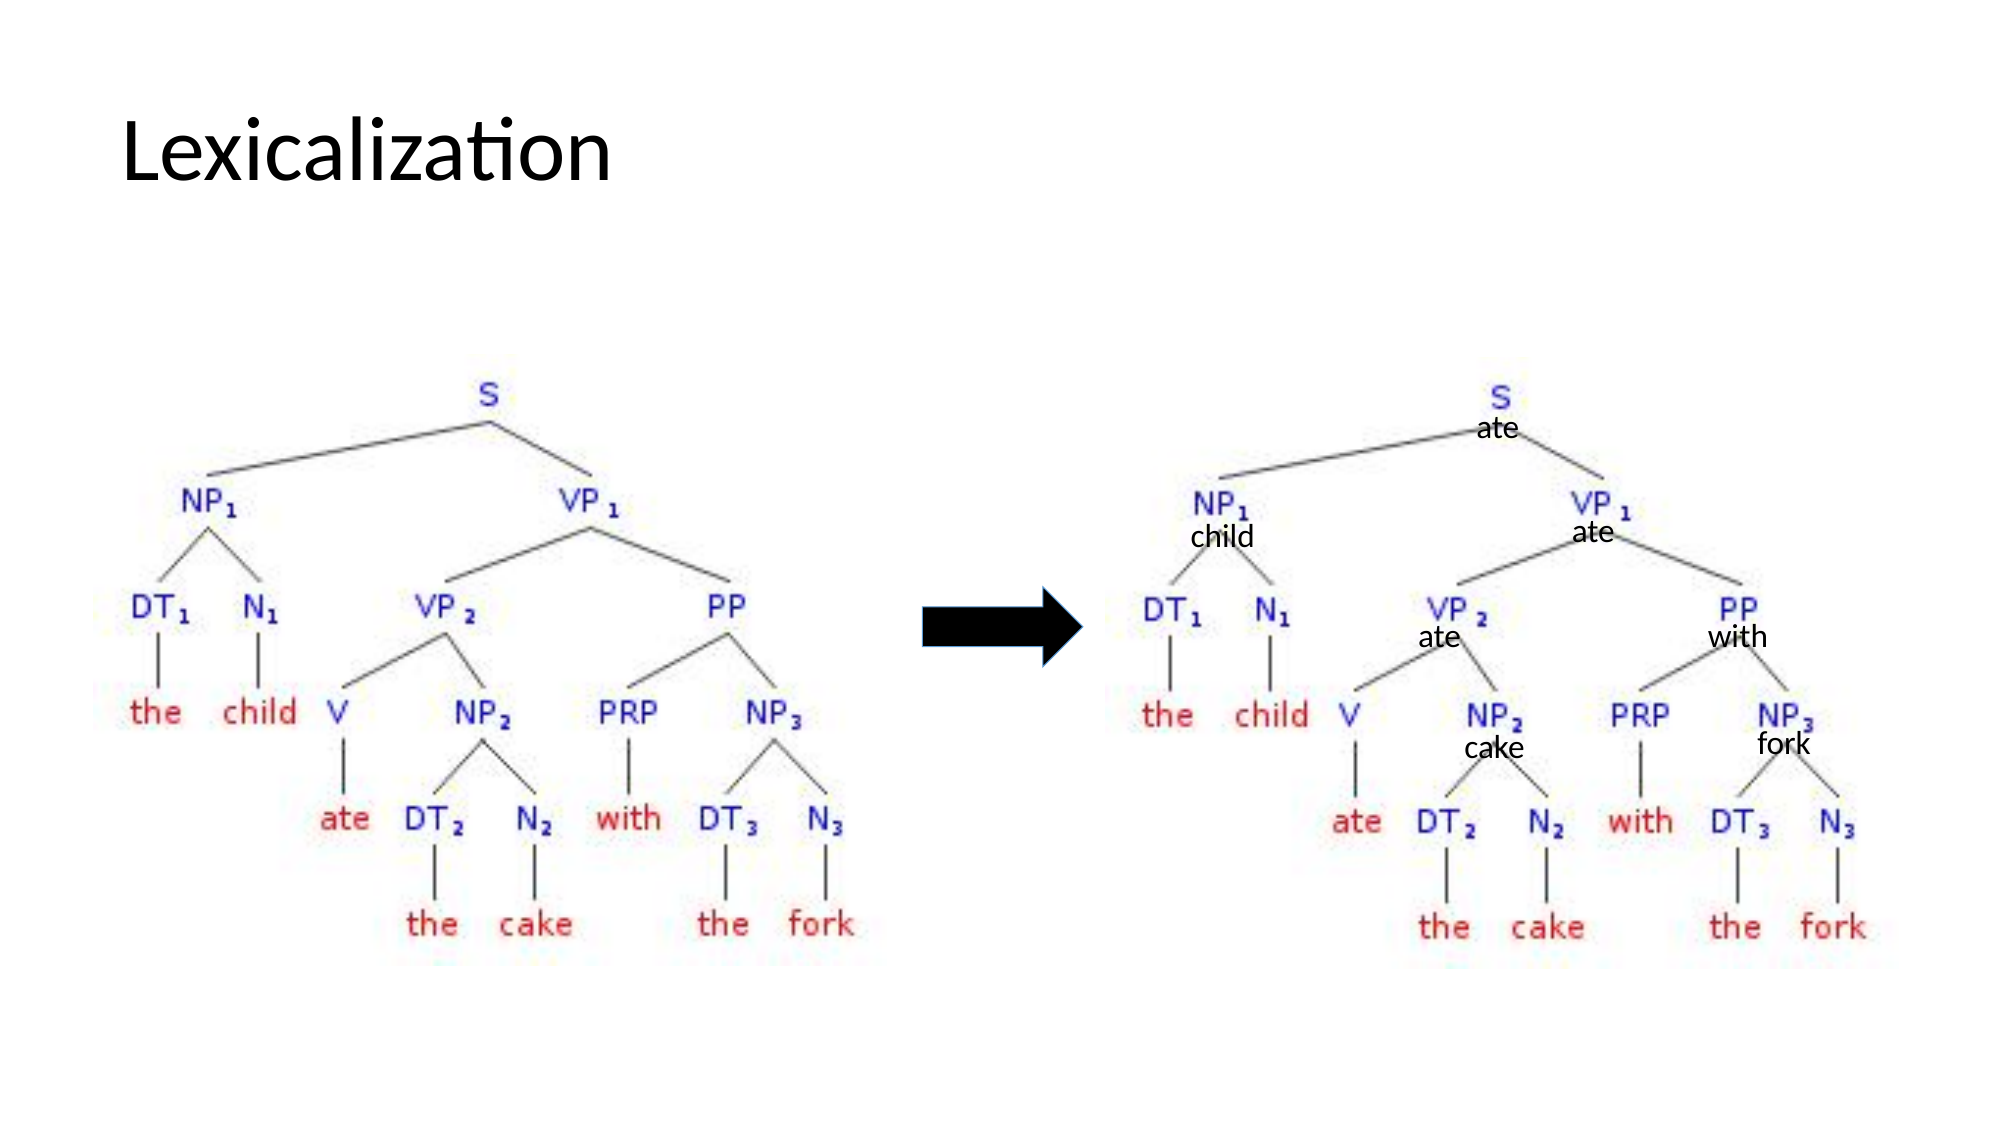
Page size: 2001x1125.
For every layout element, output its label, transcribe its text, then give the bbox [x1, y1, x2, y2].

title Lexicalization [106, 42, 1832, 260]
picture [1105, 357, 1899, 969]
text_box [921, 585, 1084, 669]
picture [93, 354, 887, 966]
